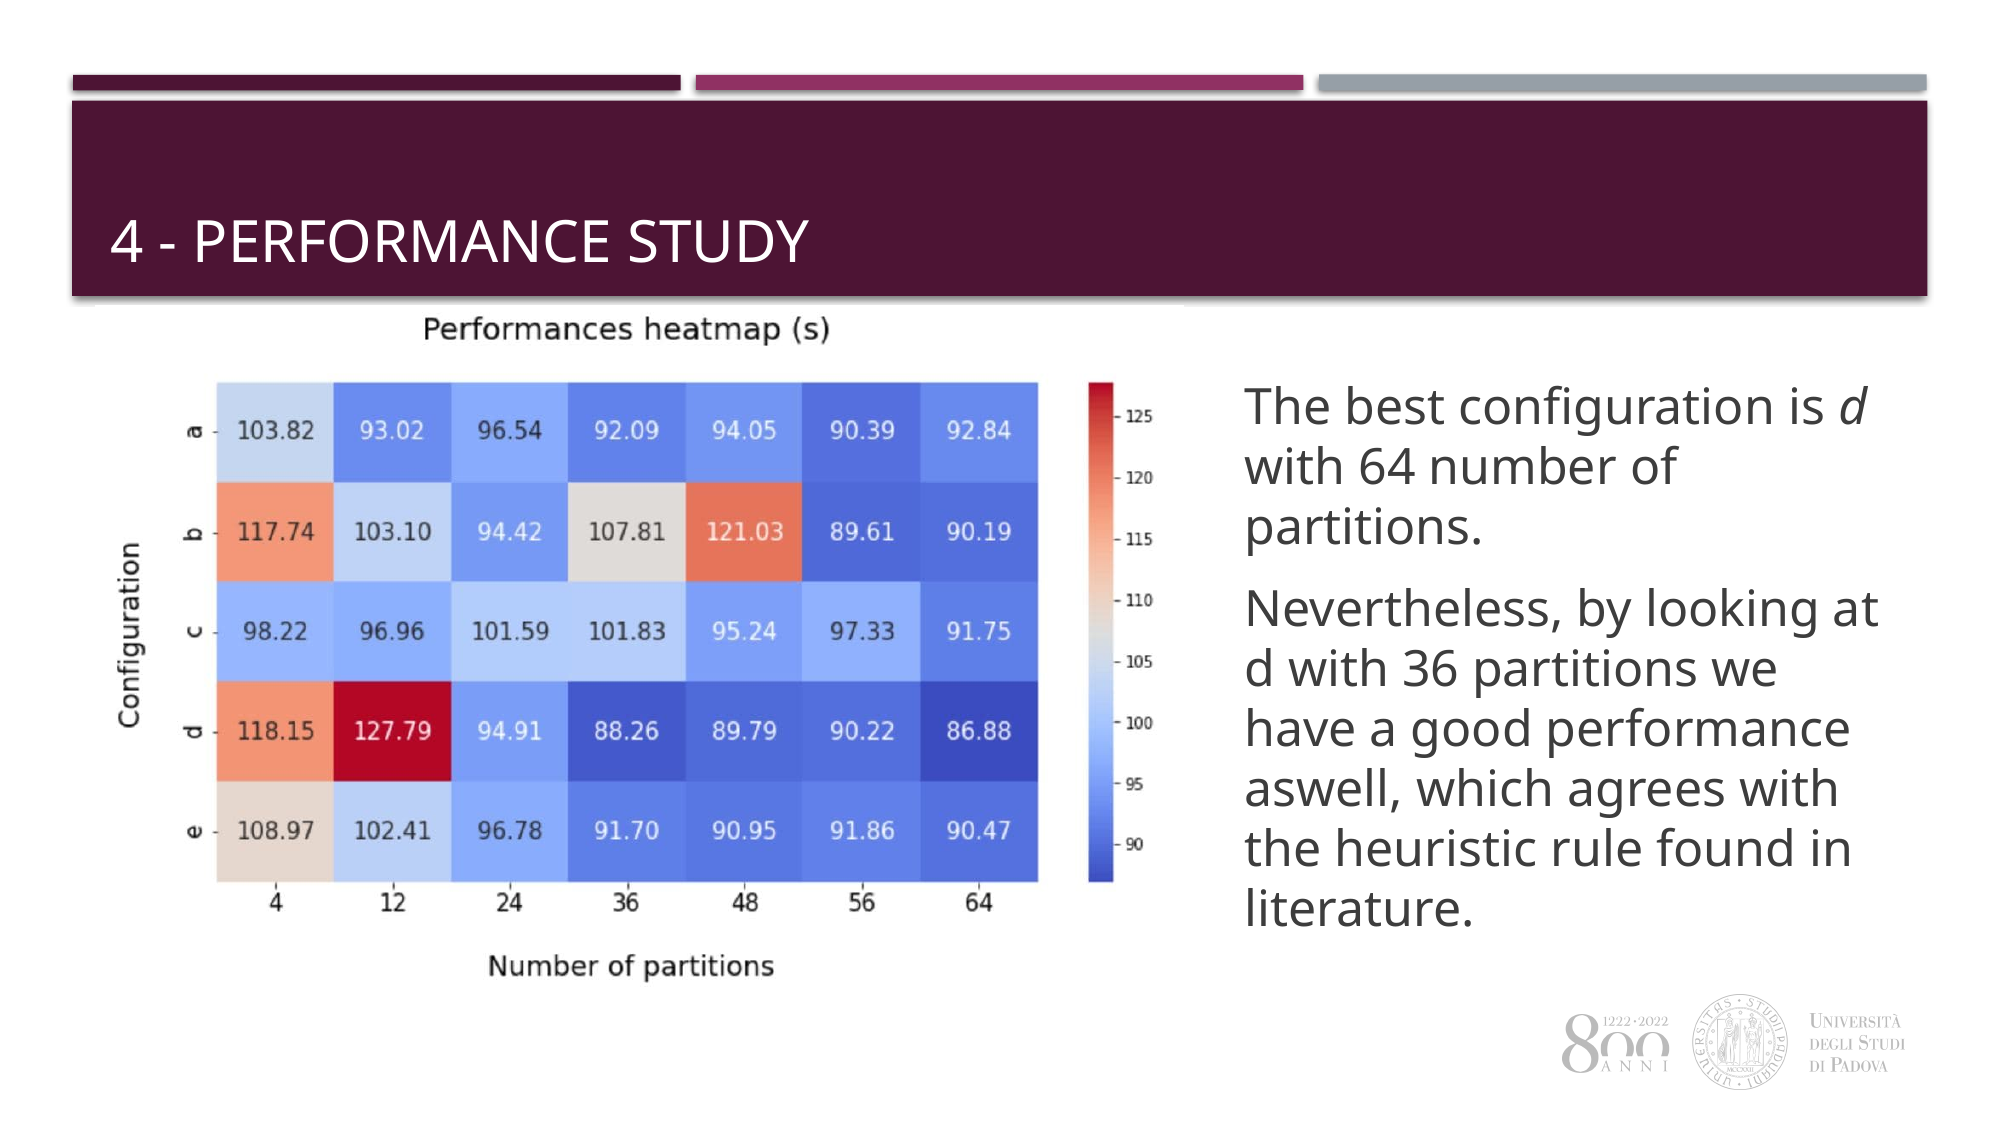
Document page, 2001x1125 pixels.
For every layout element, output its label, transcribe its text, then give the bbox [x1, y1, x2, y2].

list The best configuration is d with 64 number of partitions. Nevertheless, by looking at d with 36 partitions we have a good performance aswell, which agrees with the heuristic rule found in literature. [1229, 317, 1905, 995]
title 4 - performance study [95, 115, 1905, 282]
picture [1561, 993, 1906, 1090]
picture [94, 305, 1184, 995]
